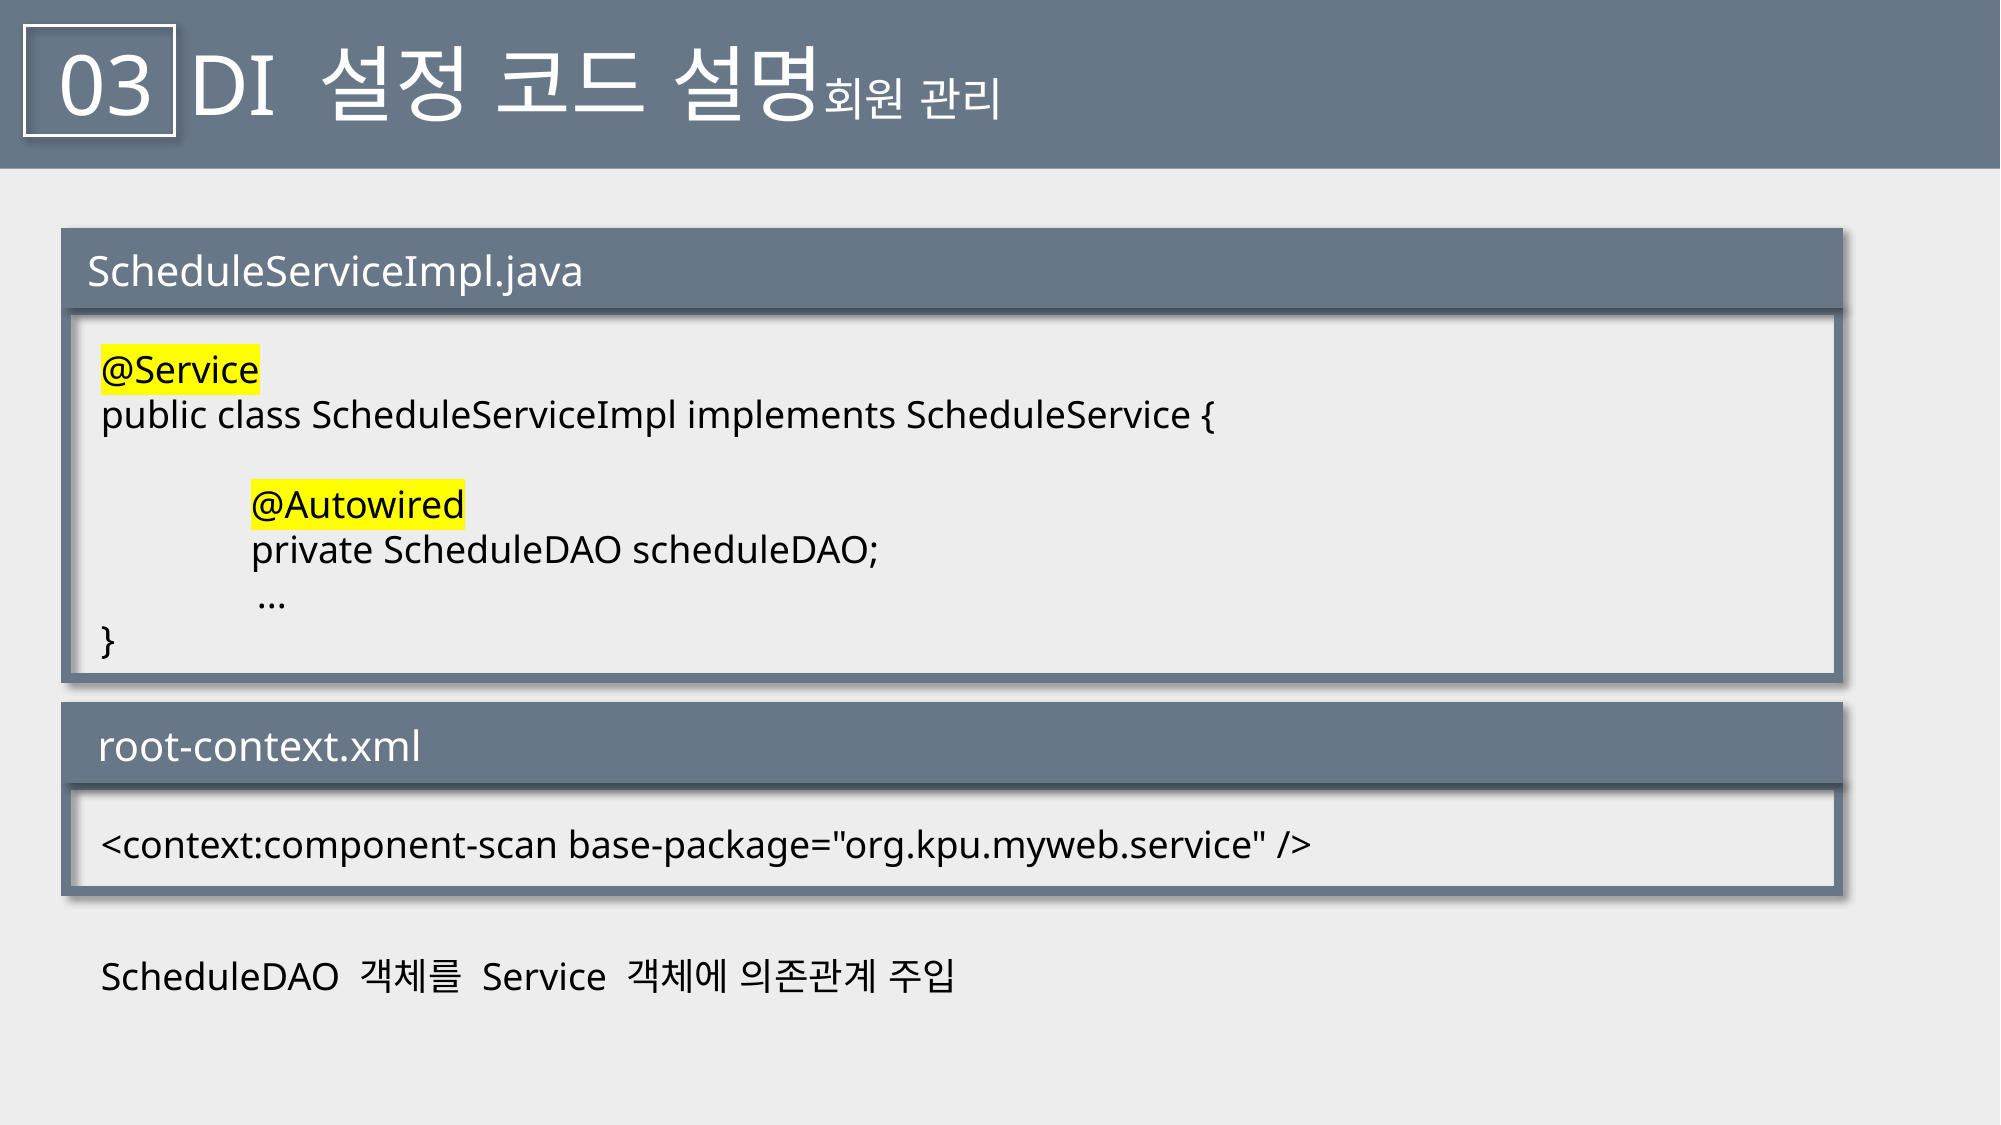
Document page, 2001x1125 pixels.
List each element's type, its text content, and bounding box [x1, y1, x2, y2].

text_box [59, 232, 1839, 679]
text_box ScheduleDAO 객체를 Service 객체에 의존관계 주입 [86, 945, 1058, 1006]
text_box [0, 706, 1839, 892]
text_box 03 [43, 25, 169, 140]
text_box [0, 0, 2000, 170]
text_box DI 설정 코드 설명 [173, 25, 839, 140]
text_box [23, 24, 176, 137]
text_box 회원 관리 [808, 63, 1019, 134]
